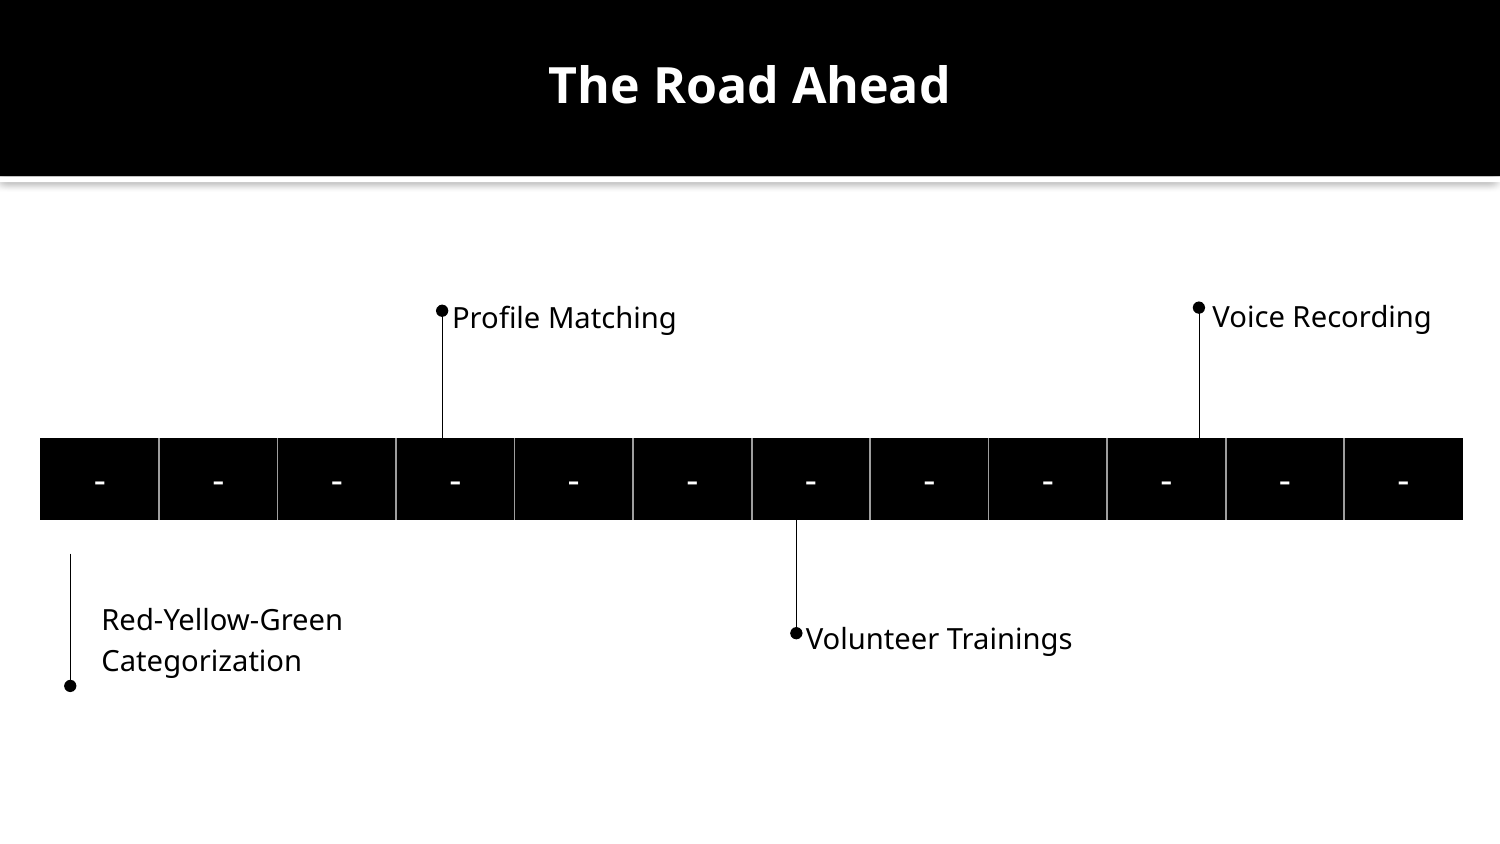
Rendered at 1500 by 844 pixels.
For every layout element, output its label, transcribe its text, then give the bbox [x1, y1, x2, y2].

table_header - [1108, 439, 1225, 519]
text_box [435, 304, 449, 438]
table_header - [634, 439, 751, 519]
table_header - [278, 439, 395, 519]
table_header - [1345, 439, 1462, 519]
table_header - [515, 439, 632, 519]
table_header - [871, 439, 988, 519]
text_box Voice Recording [1177, 285, 1500, 379]
table_header - [41, 439, 158, 519]
table_header - [989, 439, 1106, 519]
table_header - [753, 439, 869, 519]
text_box Red-Yellow-Green Categorization [86, 581, 424, 692]
text_box The Road Ahead [541, 46, 959, 122]
table_header - [1227, 439, 1343, 519]
list Profile Matching [424, 285, 772, 370]
text_box [1192, 301, 1206, 438]
text_box [790, 520, 803, 640]
text_box [64, 553, 77, 693]
table_header - [397, 439, 514, 519]
table_header - [160, 439, 277, 519]
text_box Volunteer Trainings [778, 607, 1212, 703]
